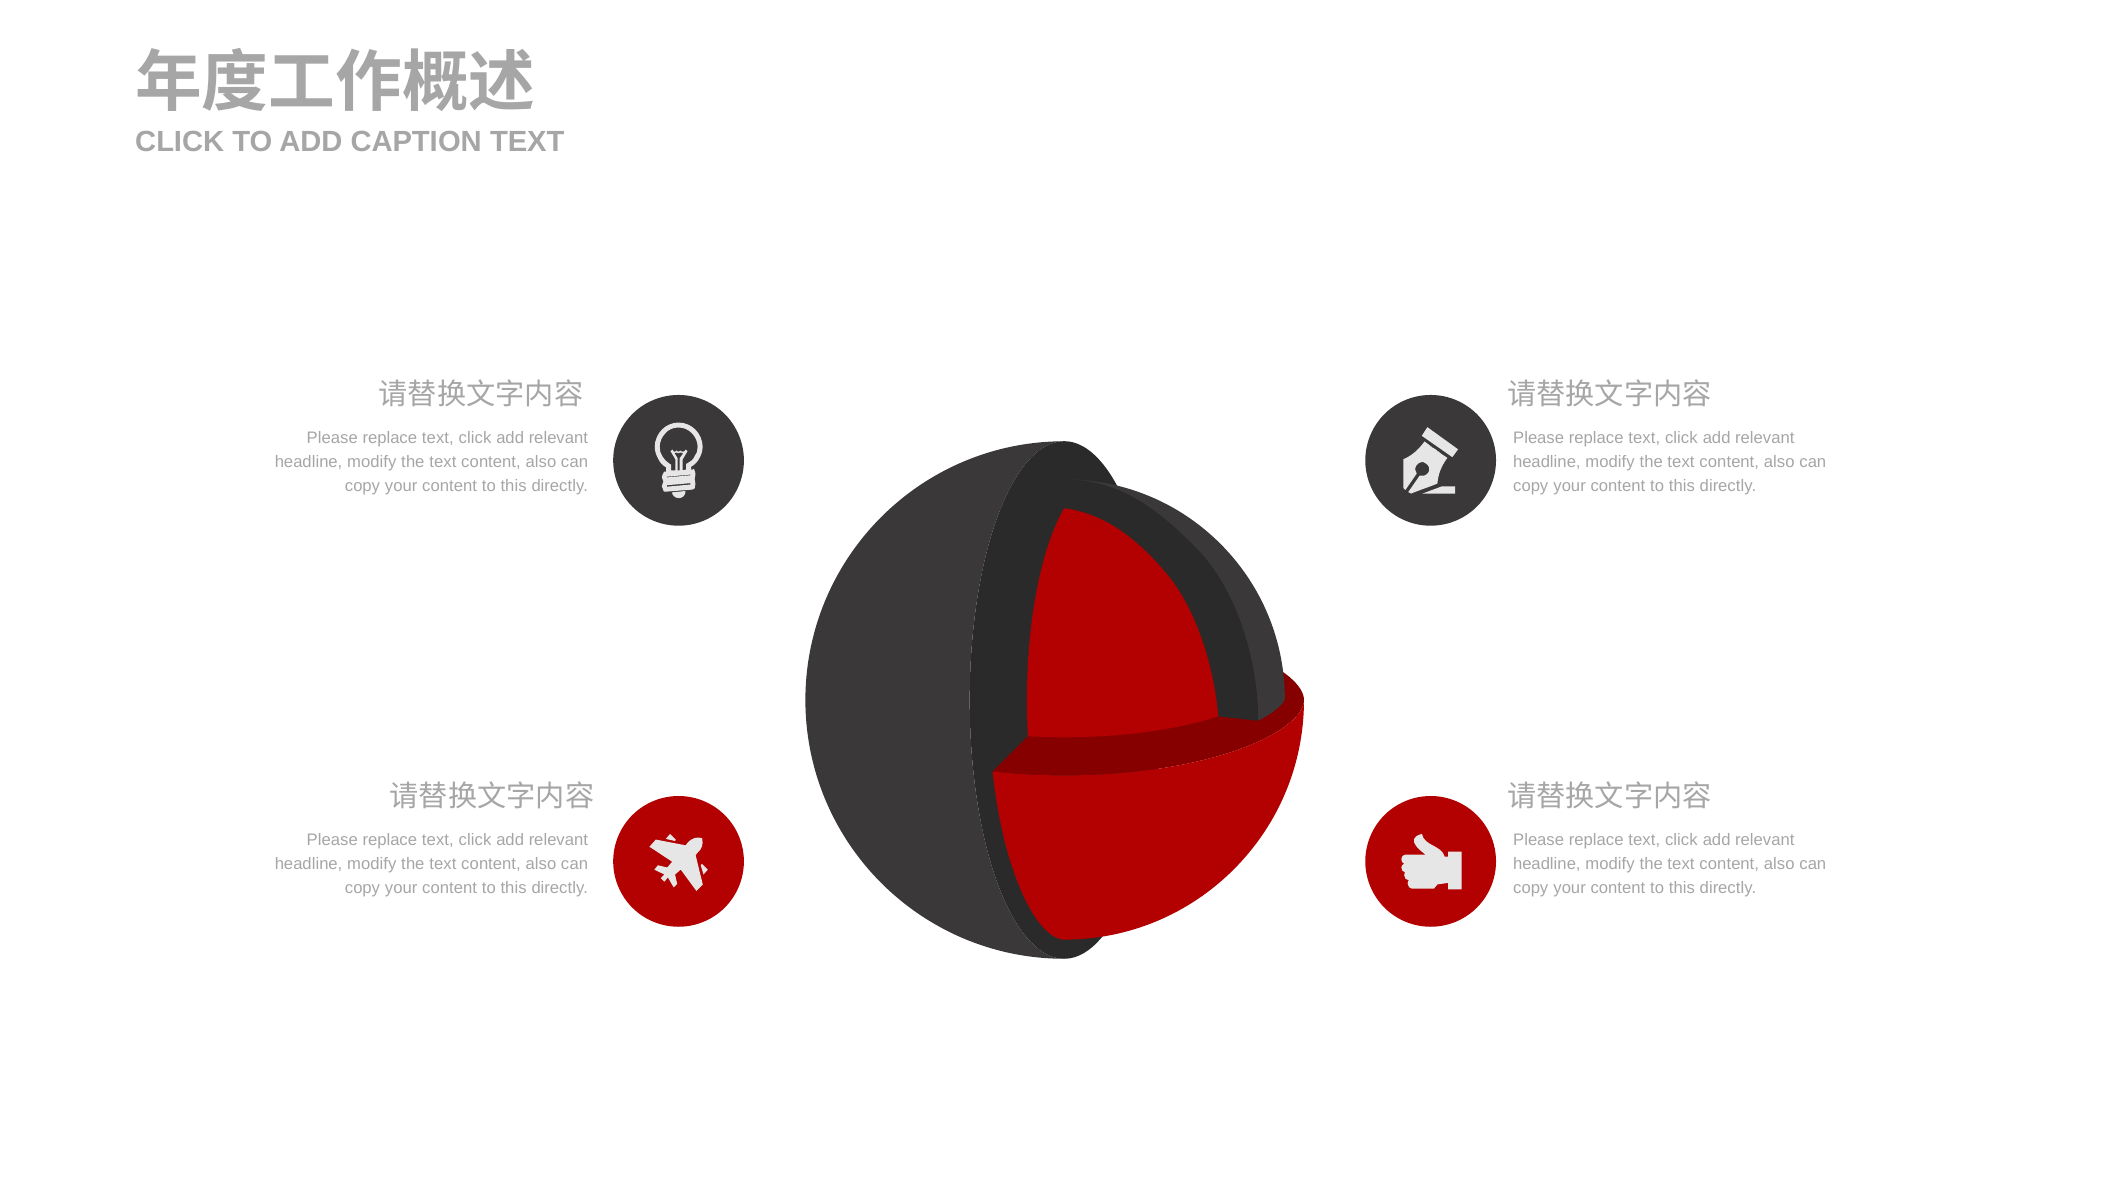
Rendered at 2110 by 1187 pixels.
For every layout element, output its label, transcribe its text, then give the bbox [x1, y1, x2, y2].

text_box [1365, 394, 1497, 526]
text_box CLICK TO ADD CAPTION TEXT [135, 122, 596, 158]
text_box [238, 360, 604, 502]
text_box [613, 394, 744, 526]
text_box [238, 762, 611, 904]
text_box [1491, 762, 1864, 904]
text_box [613, 795, 744, 927]
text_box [805, 441, 1304, 959]
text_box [1491, 360, 1864, 502]
text_box 年度工作概述 [135, 38, 596, 119]
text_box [1365, 795, 1497, 927]
